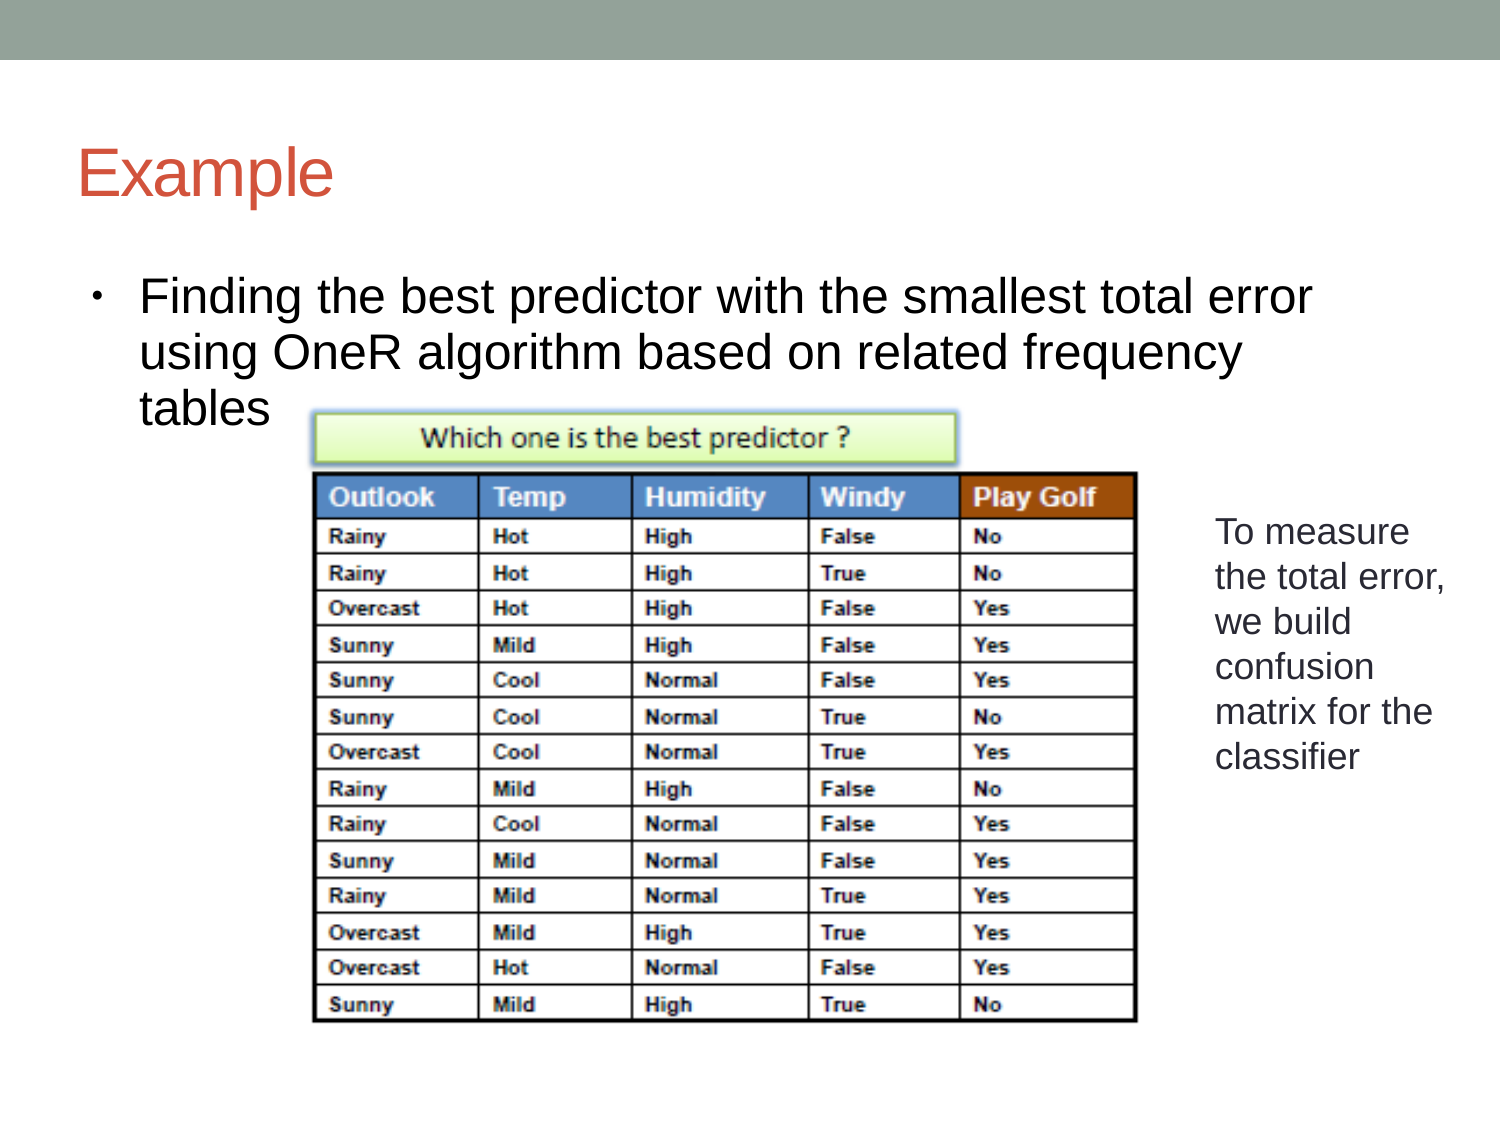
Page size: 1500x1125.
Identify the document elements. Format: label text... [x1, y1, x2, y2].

text_box [299, 396, 1157, 1045]
text_box To measure the total error, we build confusion matrix for the classifier [1200, 499, 1463, 785]
title Example [75, 87, 1425, 250]
text_box Finding the best predictor with the smallest total error using OneR algorithm based on related frequency tables [137, 268, 1372, 380]
text_box ● [89, 280, 111, 310]
